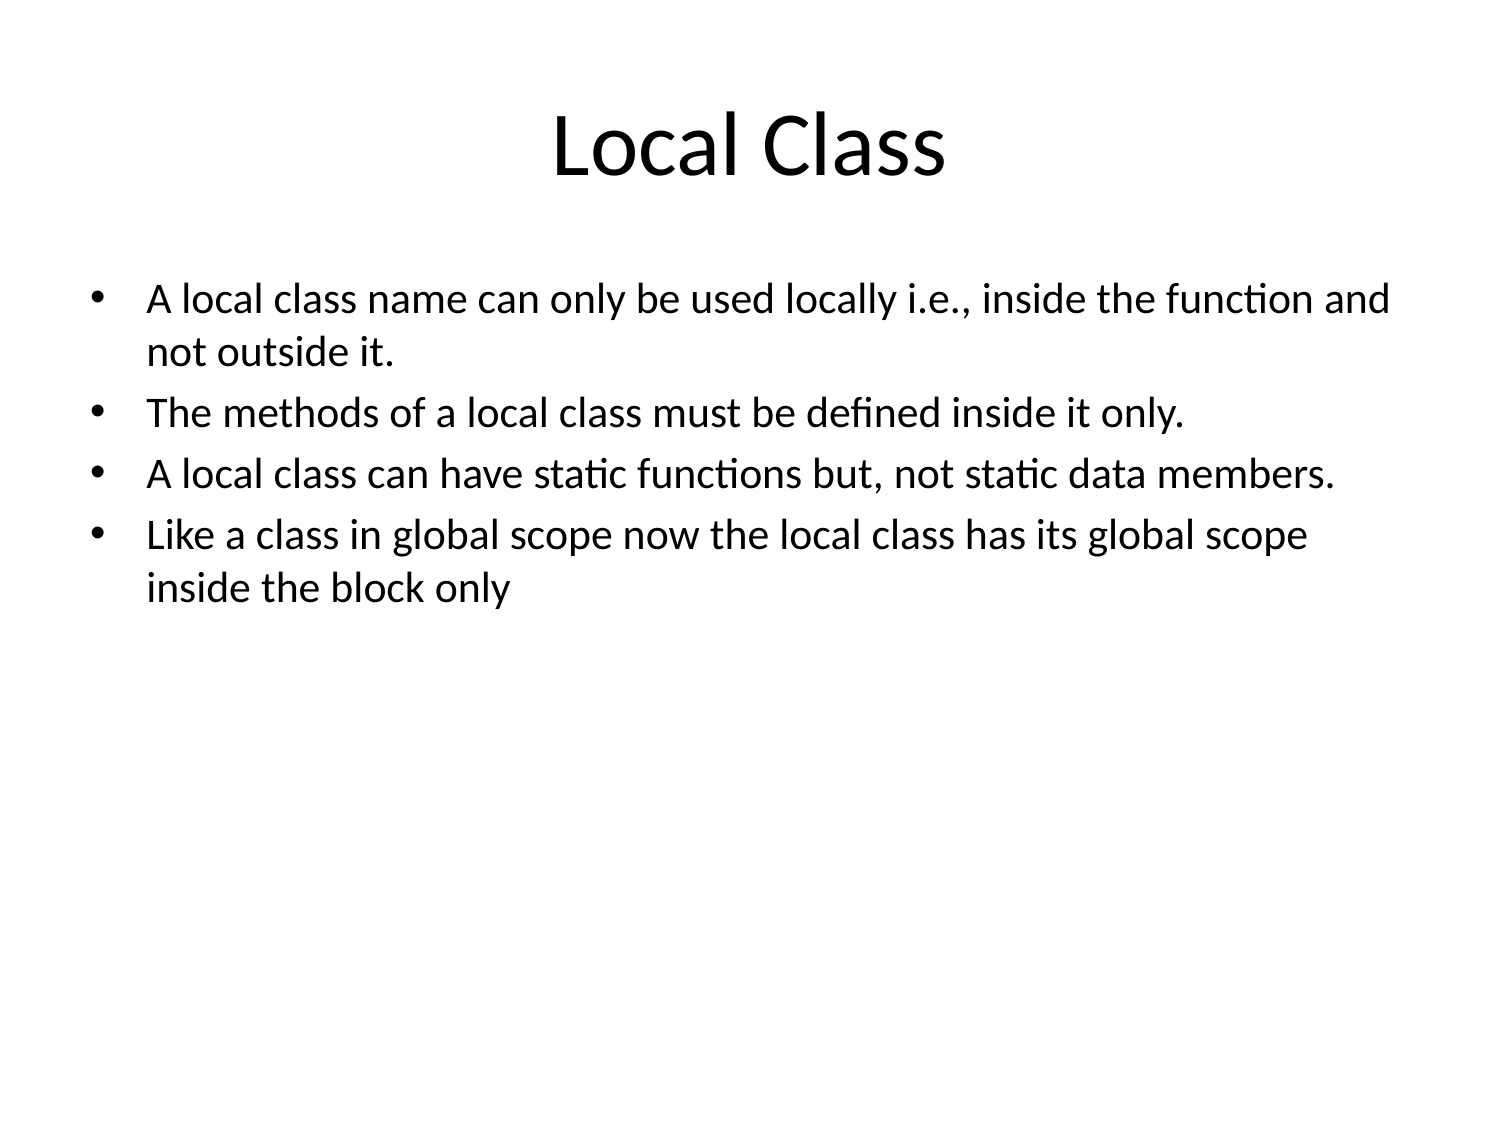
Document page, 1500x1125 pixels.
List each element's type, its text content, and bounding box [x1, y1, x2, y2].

title Local Class [75, 45, 1425, 233]
list A local class name can only be used locally i.e., inside the function and not outside it. The methods of a local class must be defined inside it only. A local class can have static functions but, not static data members. Like a class in global scope now the local class has its global scope inside the block only [75, 262, 1425, 1005]
